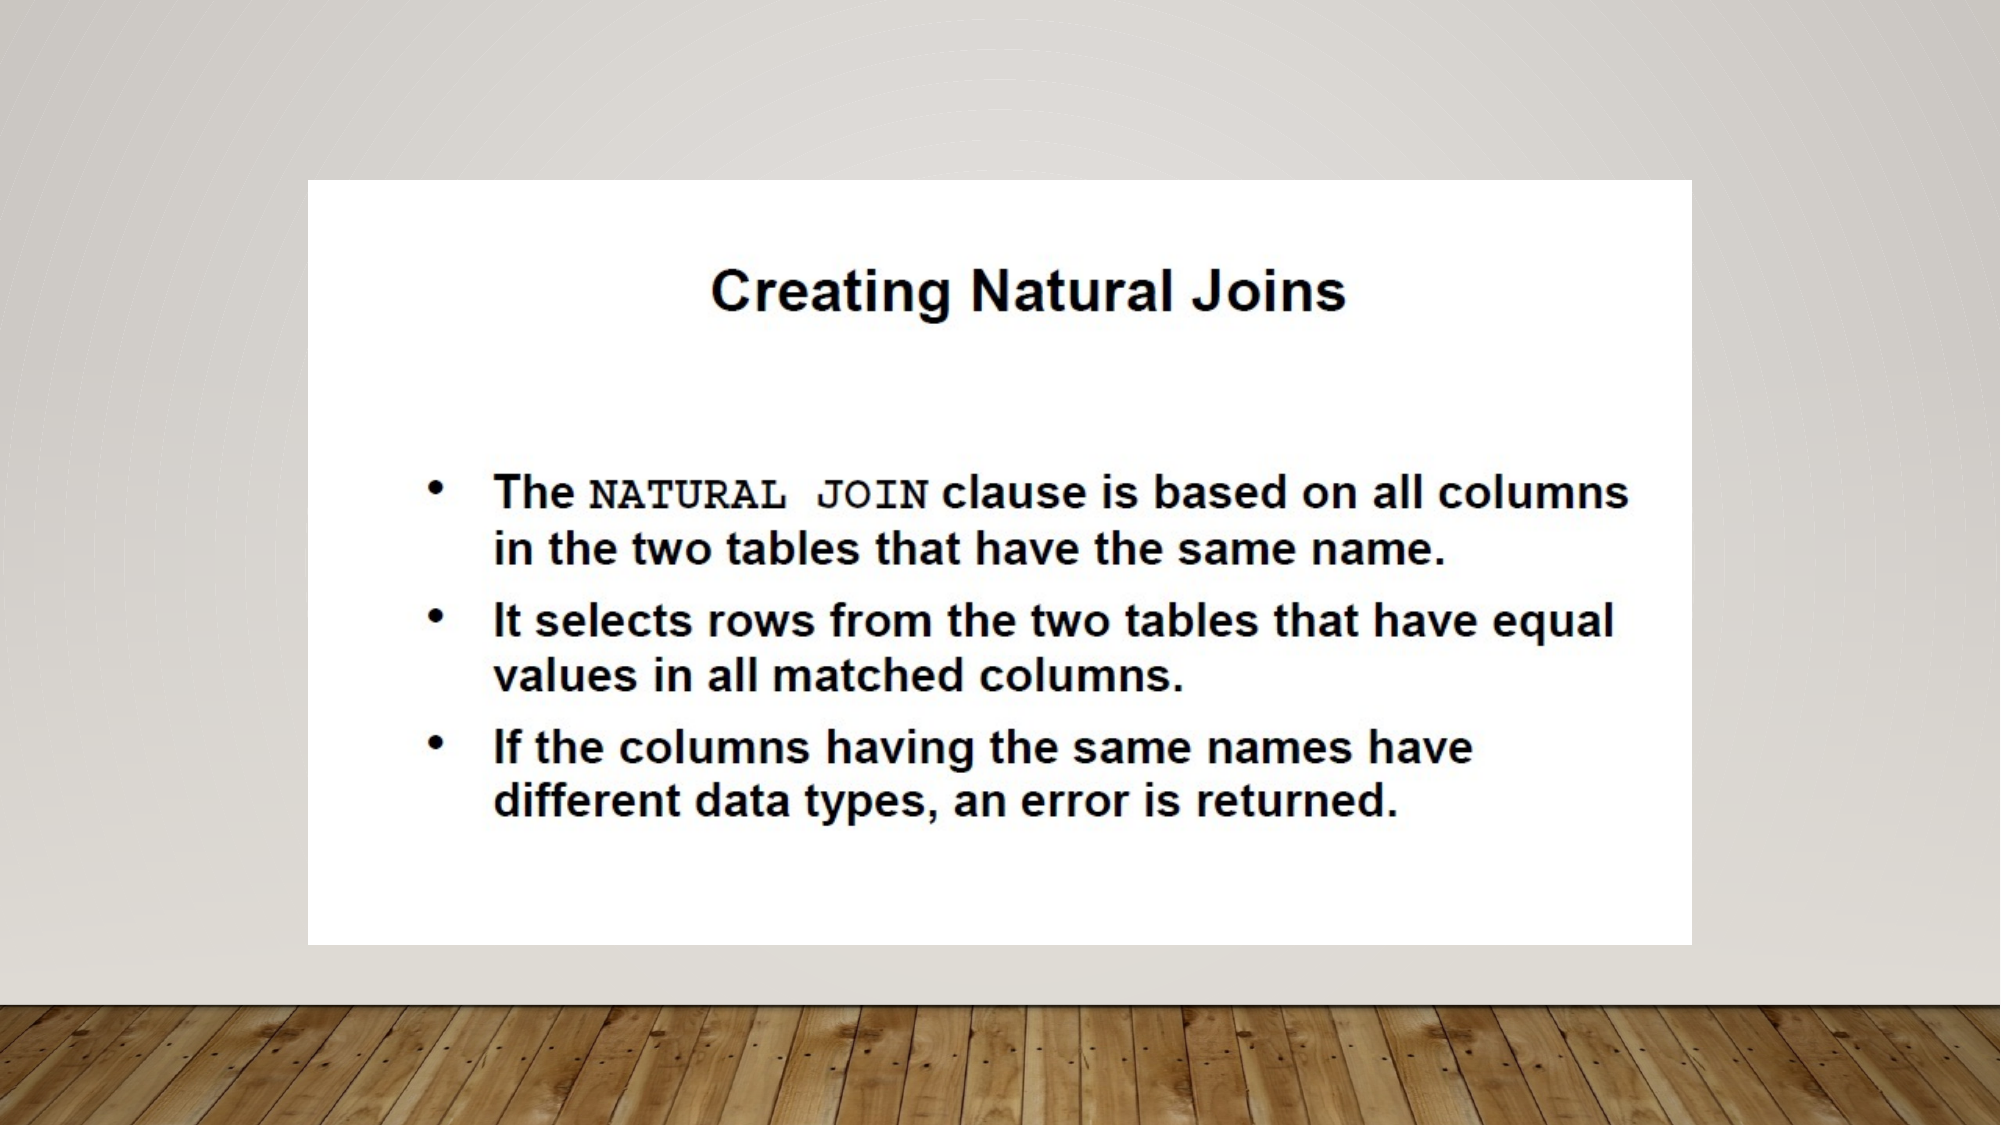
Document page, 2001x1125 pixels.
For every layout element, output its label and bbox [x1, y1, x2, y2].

picture [308, 180, 1692, 945]
picture [0, 1005, 2000, 1125]
